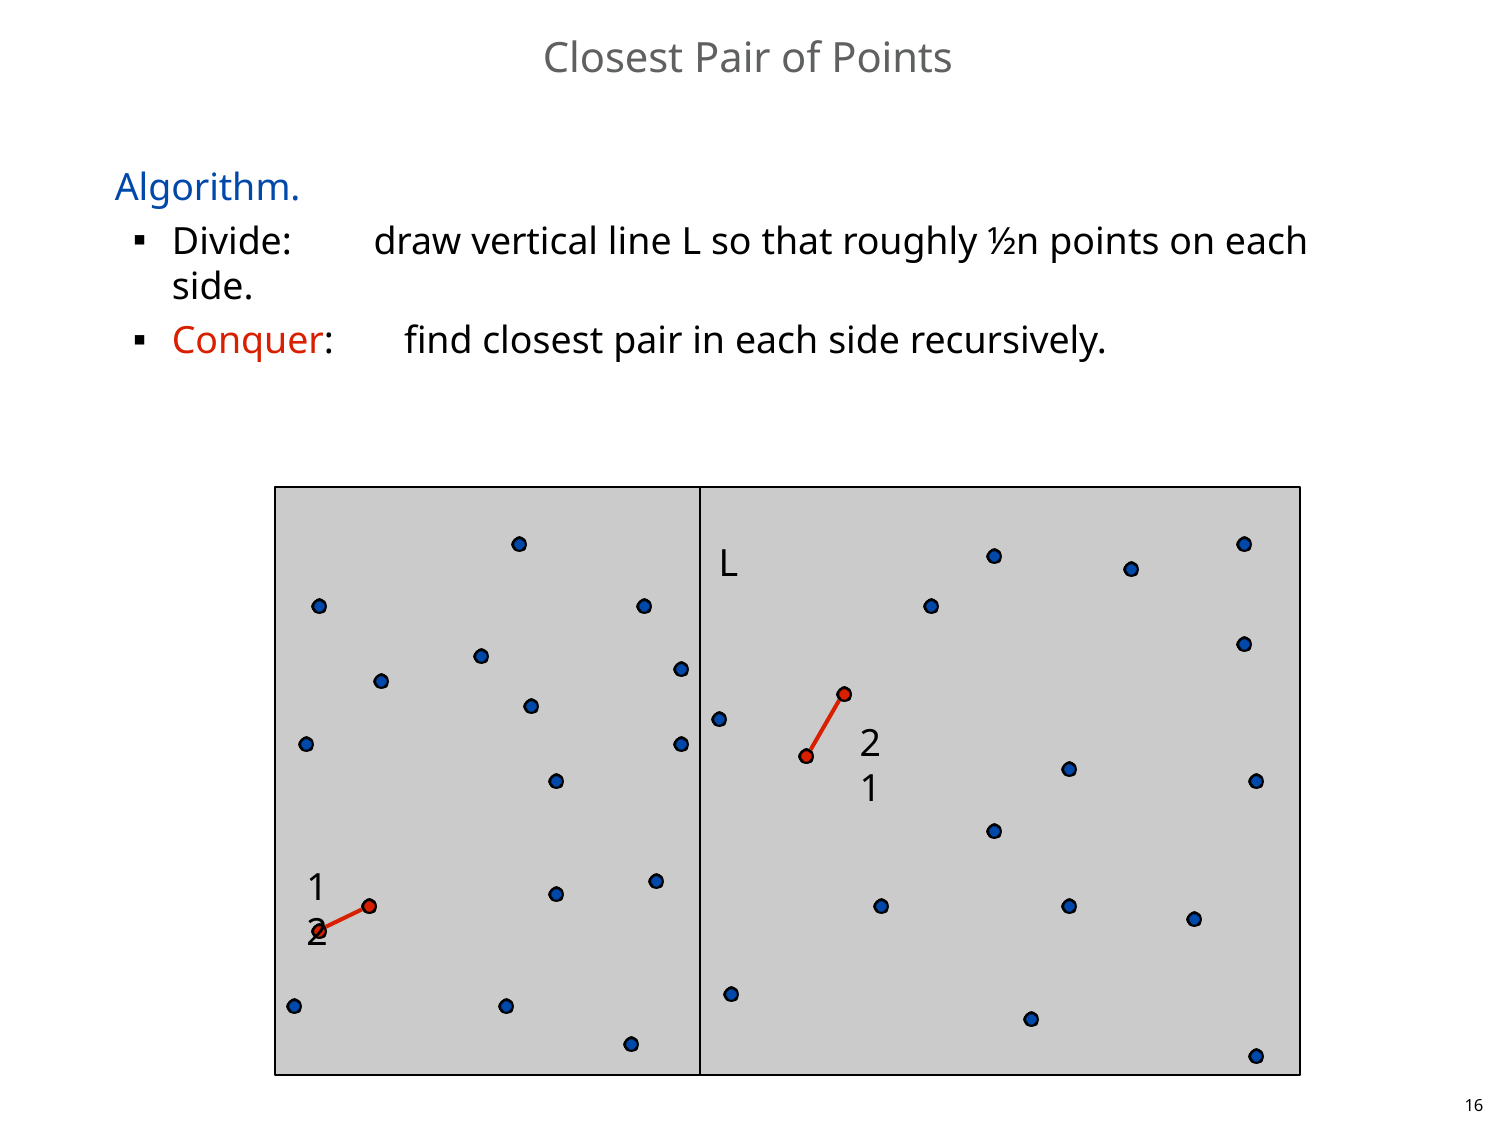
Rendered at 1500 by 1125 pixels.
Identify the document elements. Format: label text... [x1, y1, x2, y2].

title Closest Pair of Points [540, 28, 959, 151]
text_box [273, 486, 1302, 1077]
text_box Algorithm. Divide: draw vertical line L so that roughly ½n points on each side. Conquer: find closest pair in each side recursively. [112, 151, 1334, 362]
text_box 16 [1458, 1091, 1492, 1119]
